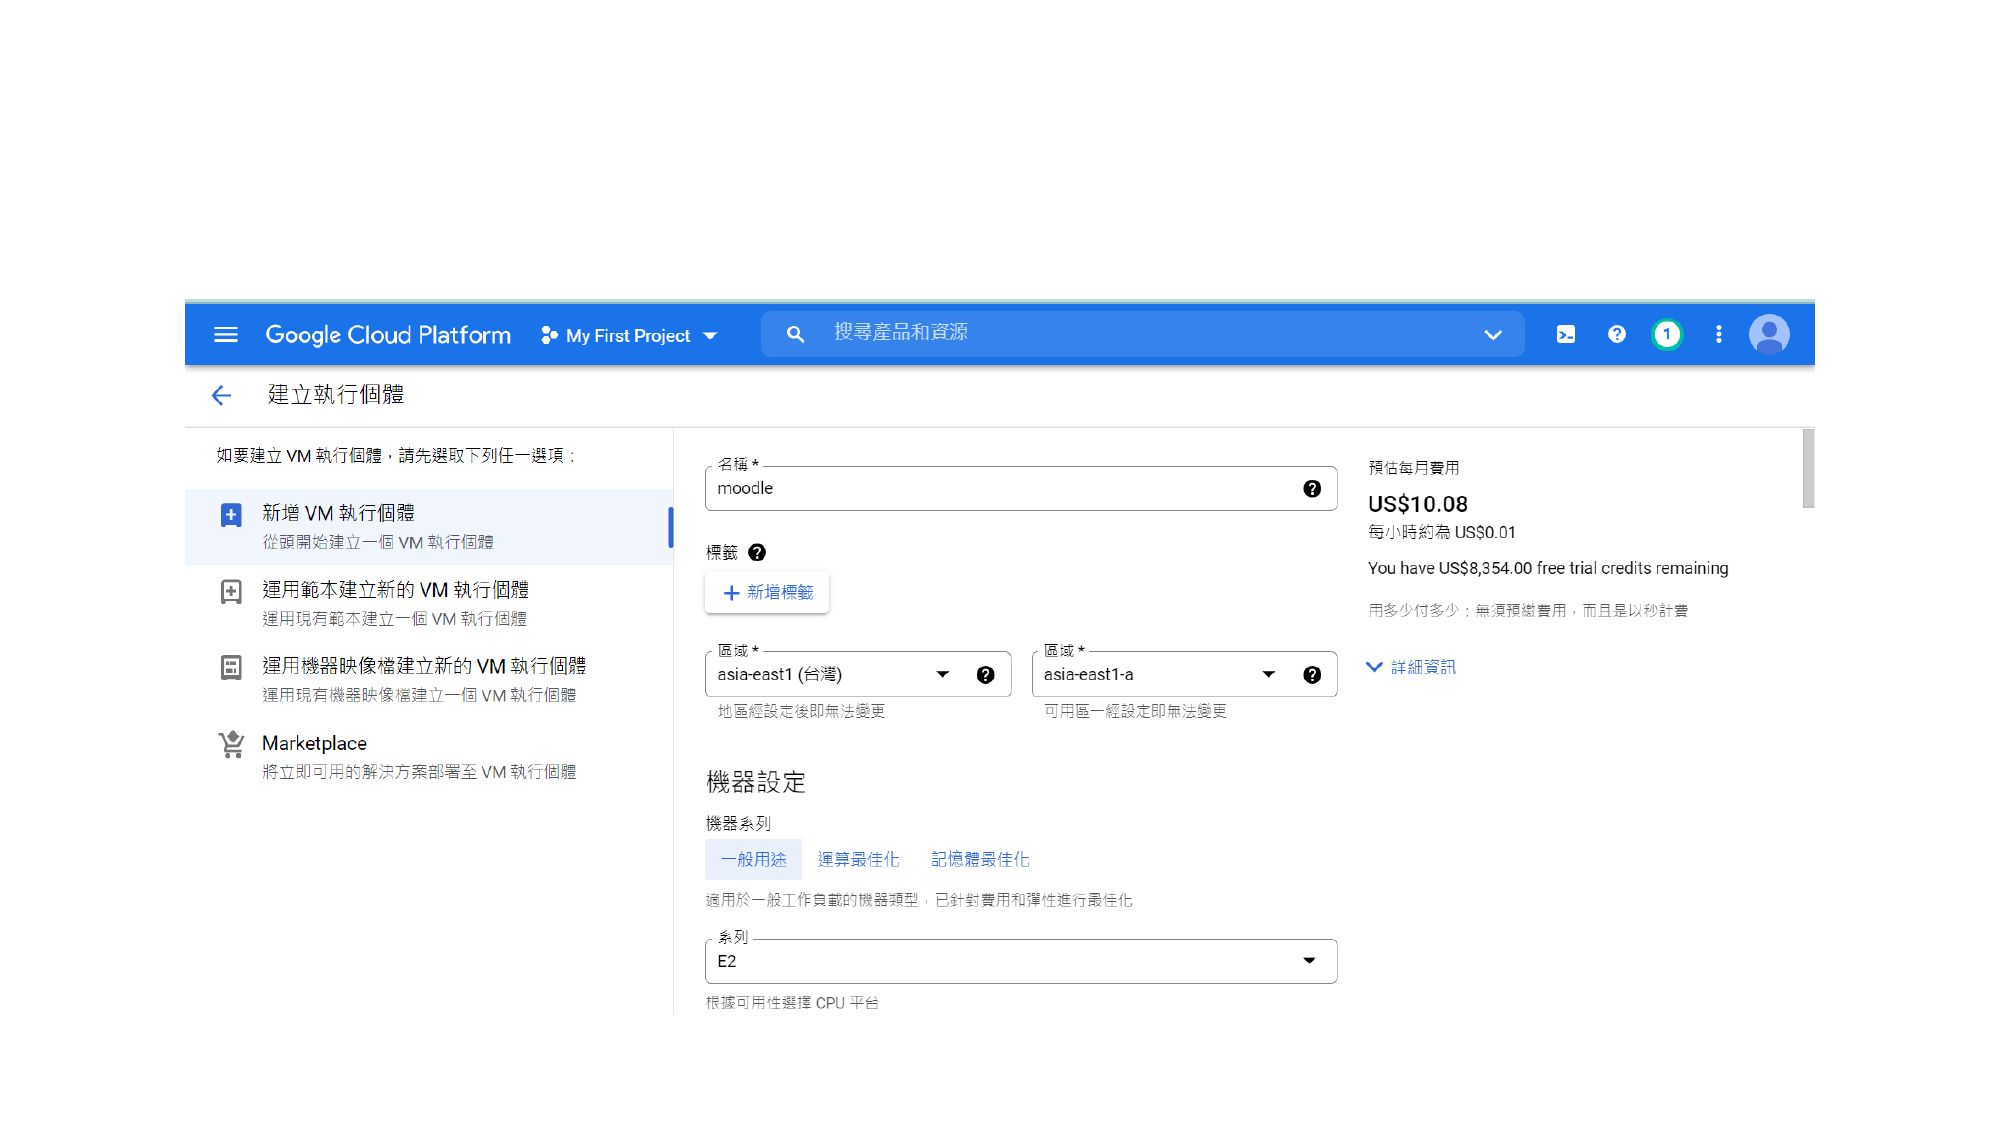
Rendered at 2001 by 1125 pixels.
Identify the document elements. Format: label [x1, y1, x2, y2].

list [185, 299, 1815, 1014]
